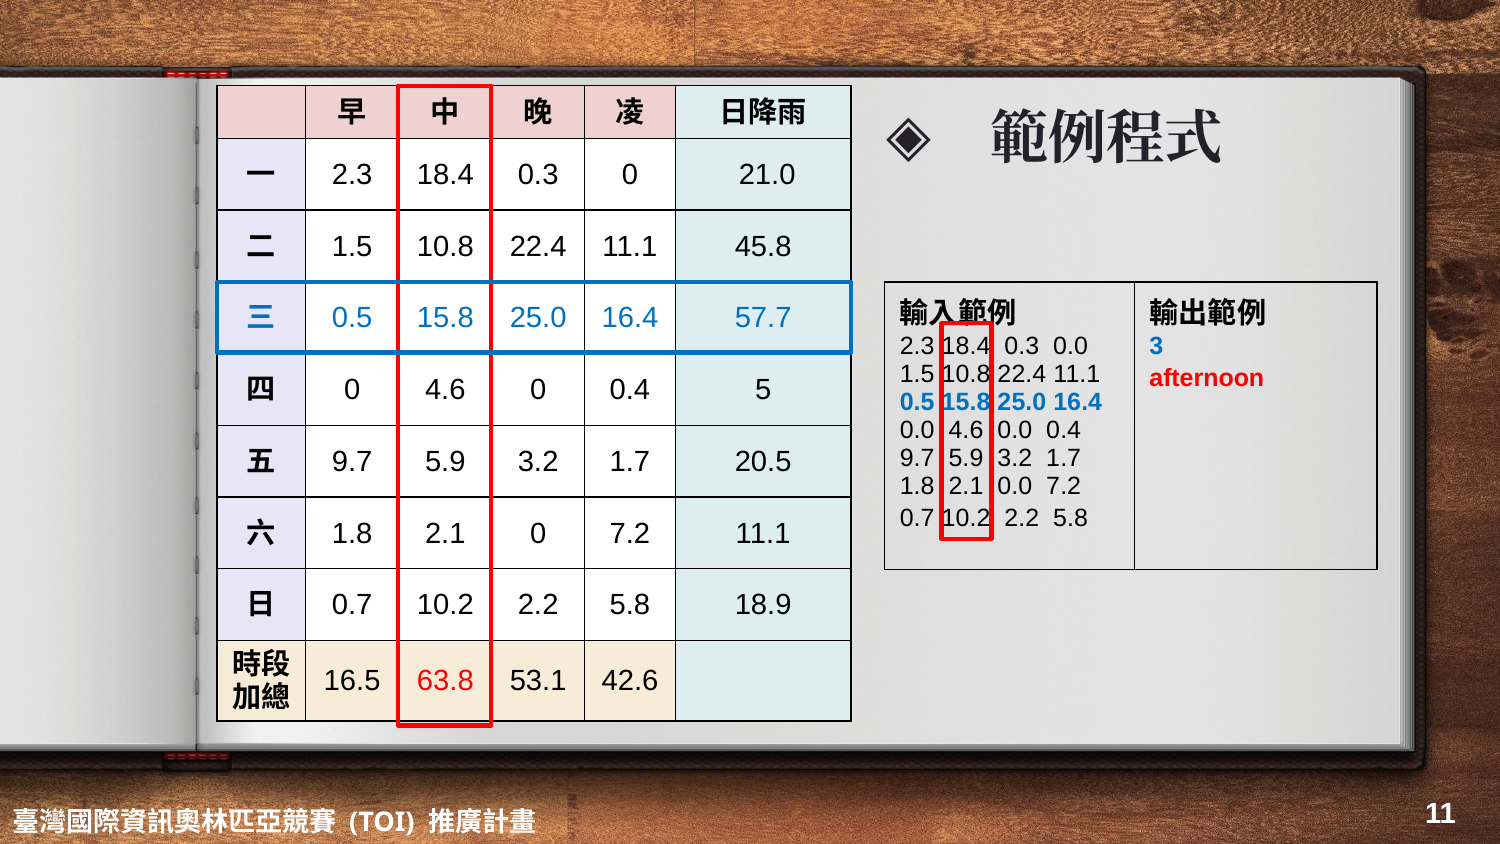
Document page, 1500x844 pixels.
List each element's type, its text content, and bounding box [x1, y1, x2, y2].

table_cell 1.8 [306, 498, 396, 568]
table_cell 21.0 [676, 139, 850, 209]
picture [0, 0, 1500, 844]
table_header 早 [306, 86, 396, 138]
table_cell 四 [218, 355, 305, 425]
table_cell 二 [218, 211, 305, 280]
table_cell 2.2 [493, 569, 584, 640]
table_cell 53.1 [493, 641, 584, 720]
table_header 凌 [585, 86, 675, 138]
table_header 日降雨 [676, 86, 850, 138]
table_cell 9.7 [306, 426, 396, 496]
text_box 範例程式 [871, 85, 1500, 175]
table_cell 六 [218, 498, 305, 568]
table_header 晚 [493, 86, 584, 138]
table_cell 一 [218, 139, 305, 209]
table_cell 2.3 [306, 139, 396, 209]
table_cell 日 [218, 569, 305, 640]
table_cell [676, 641, 850, 720]
table_cell 11.1 [676, 498, 850, 568]
text_box [939, 321, 994, 541]
table_cell 1.7 [585, 426, 675, 496]
table_cell 11.1 [585, 211, 675, 280]
text_box [396, 355, 493, 728]
table_cell 7.2 [585, 498, 675, 568]
table_cell 5 [676, 355, 850, 425]
table_cell 0 [493, 498, 584, 568]
table_header [218, 86, 305, 138]
table_cell 20.5 [676, 426, 850, 496]
table_header 輸入範例 2.3 18.4 0.3 0.0 1.5 10.8 22.4 11.1 0.5 15.8 25.0 16.4 0.0 4.6 0.0 0.4 9.7 5.9 3.2 1.7 1.8 2.1 0.0 7.2 0.7 10.2 2.2 5.8 [885, 283, 1134, 569]
table_cell 0 [585, 139, 675, 209]
table_cell 5.8 [585, 569, 675, 640]
table_cell 0 [493, 355, 584, 425]
table_cell 3.2 [493, 426, 584, 496]
table_cell 45.8 [676, 211, 850, 280]
table_cell 五 [218, 426, 305, 496]
table_cell 0.3 [493, 139, 584, 209]
table_cell 1.5 [306, 211, 396, 280]
text_box [215, 280, 853, 355]
table_cell 0 [306, 355, 396, 425]
table_cell 42.6 [585, 641, 675, 720]
table_header 輸出範例 3 afternoon [1135, 283, 1376, 569]
table_cell 22.4 [493, 211, 584, 280]
text_box [396, 84, 493, 280]
slide_number 11 [1410, 779, 1500, 844]
table_cell 0.7 [306, 569, 396, 640]
table_cell 時段加總 [218, 641, 305, 720]
table_cell 18.9 [676, 569, 850, 640]
table_cell 16.5 [306, 641, 396, 720]
table_cell 0.4 [585, 355, 675, 425]
